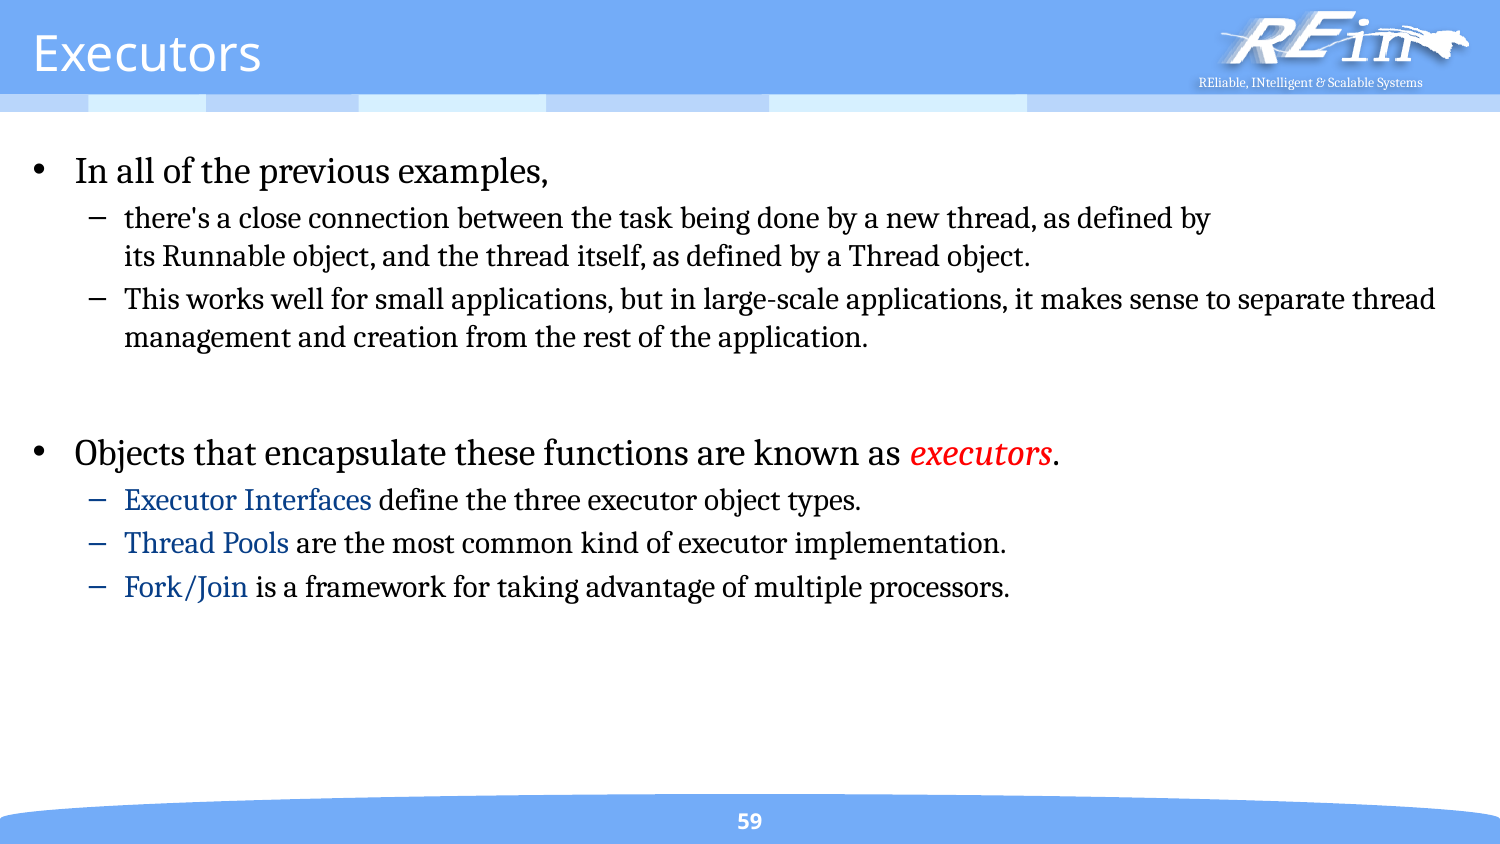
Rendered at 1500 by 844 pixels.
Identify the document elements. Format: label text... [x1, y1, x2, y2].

list In all of the previous examples, there's a close connection between the task being done by a new thread, as defined by its Runnable object, and the thread itself, as defined by a Thread object. This works well for small applications, but in large-scale applications, it makes sense to separate thread management and creation from the rest of the application. Objects that encapsulate these functions are known as executors. Executor Interfaces define the three executor object types. Thread Pools are the most common kind of executor implementation. Fork/Join is a framework for taking advantage of multiple processors. [17, 138, 1459, 786]
title Executors [17, 17, 1136, 86]
slide_number 59 [667, 802, 833, 842]
